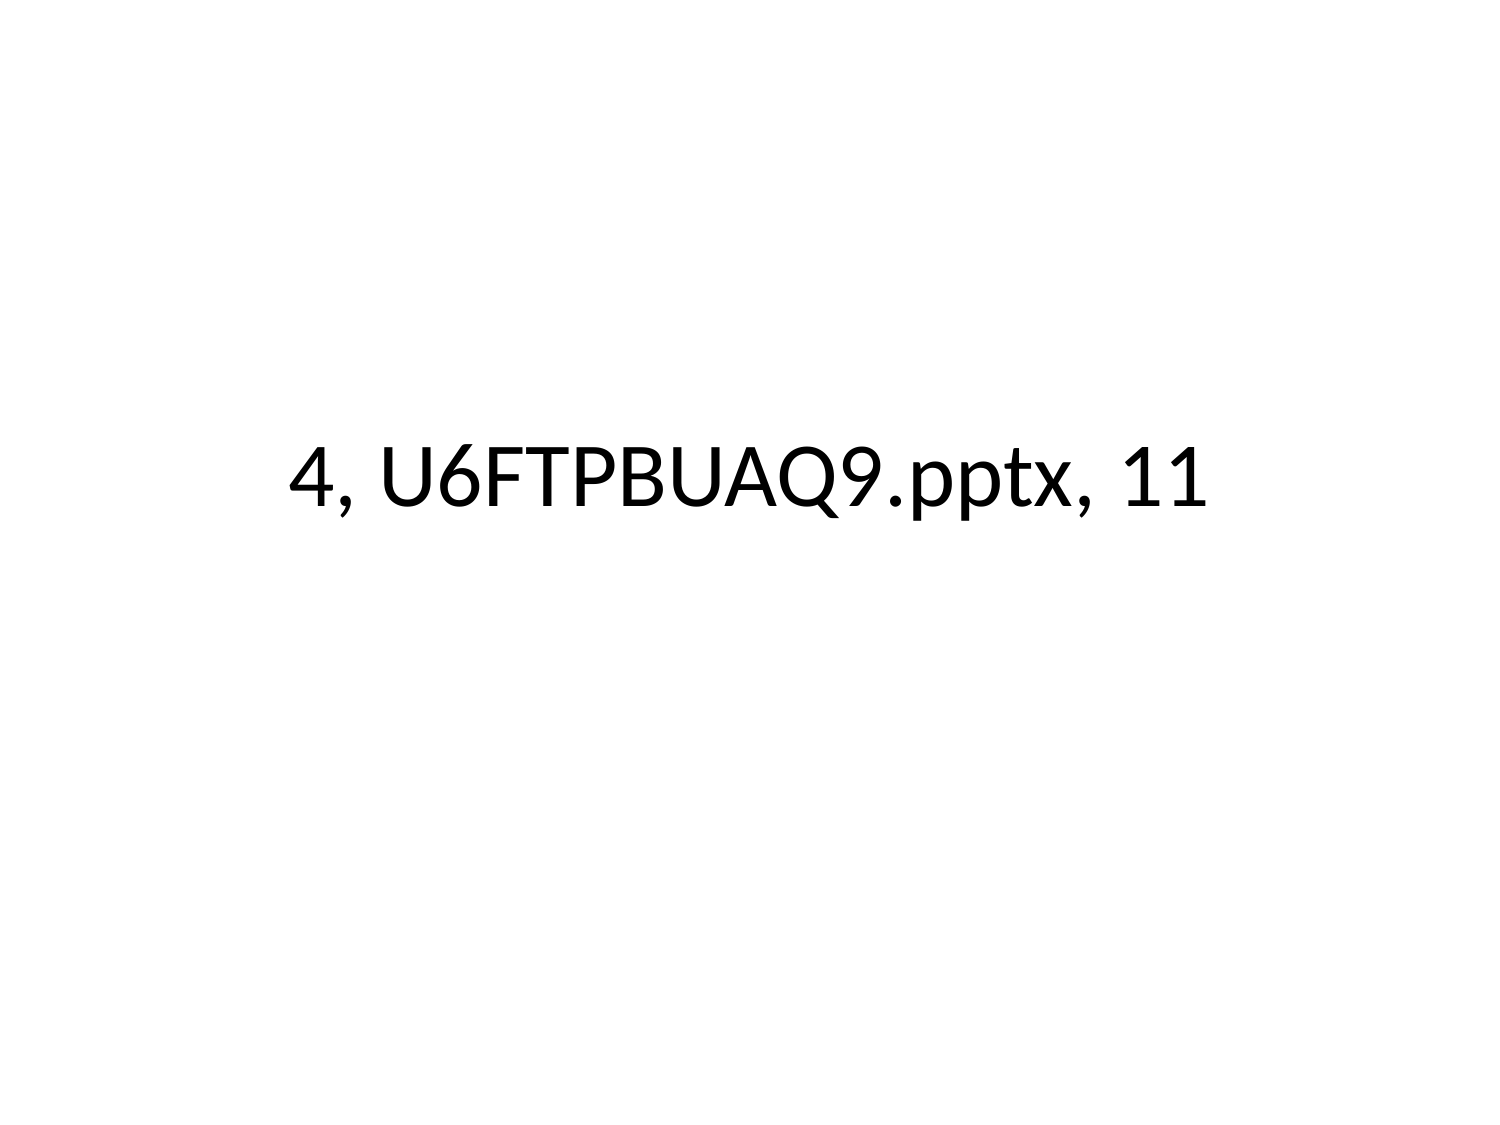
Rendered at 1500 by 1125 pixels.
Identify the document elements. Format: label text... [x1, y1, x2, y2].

title 4, U6FTPBUAQ9.pptx, 11 [112, 349, 1388, 591]
